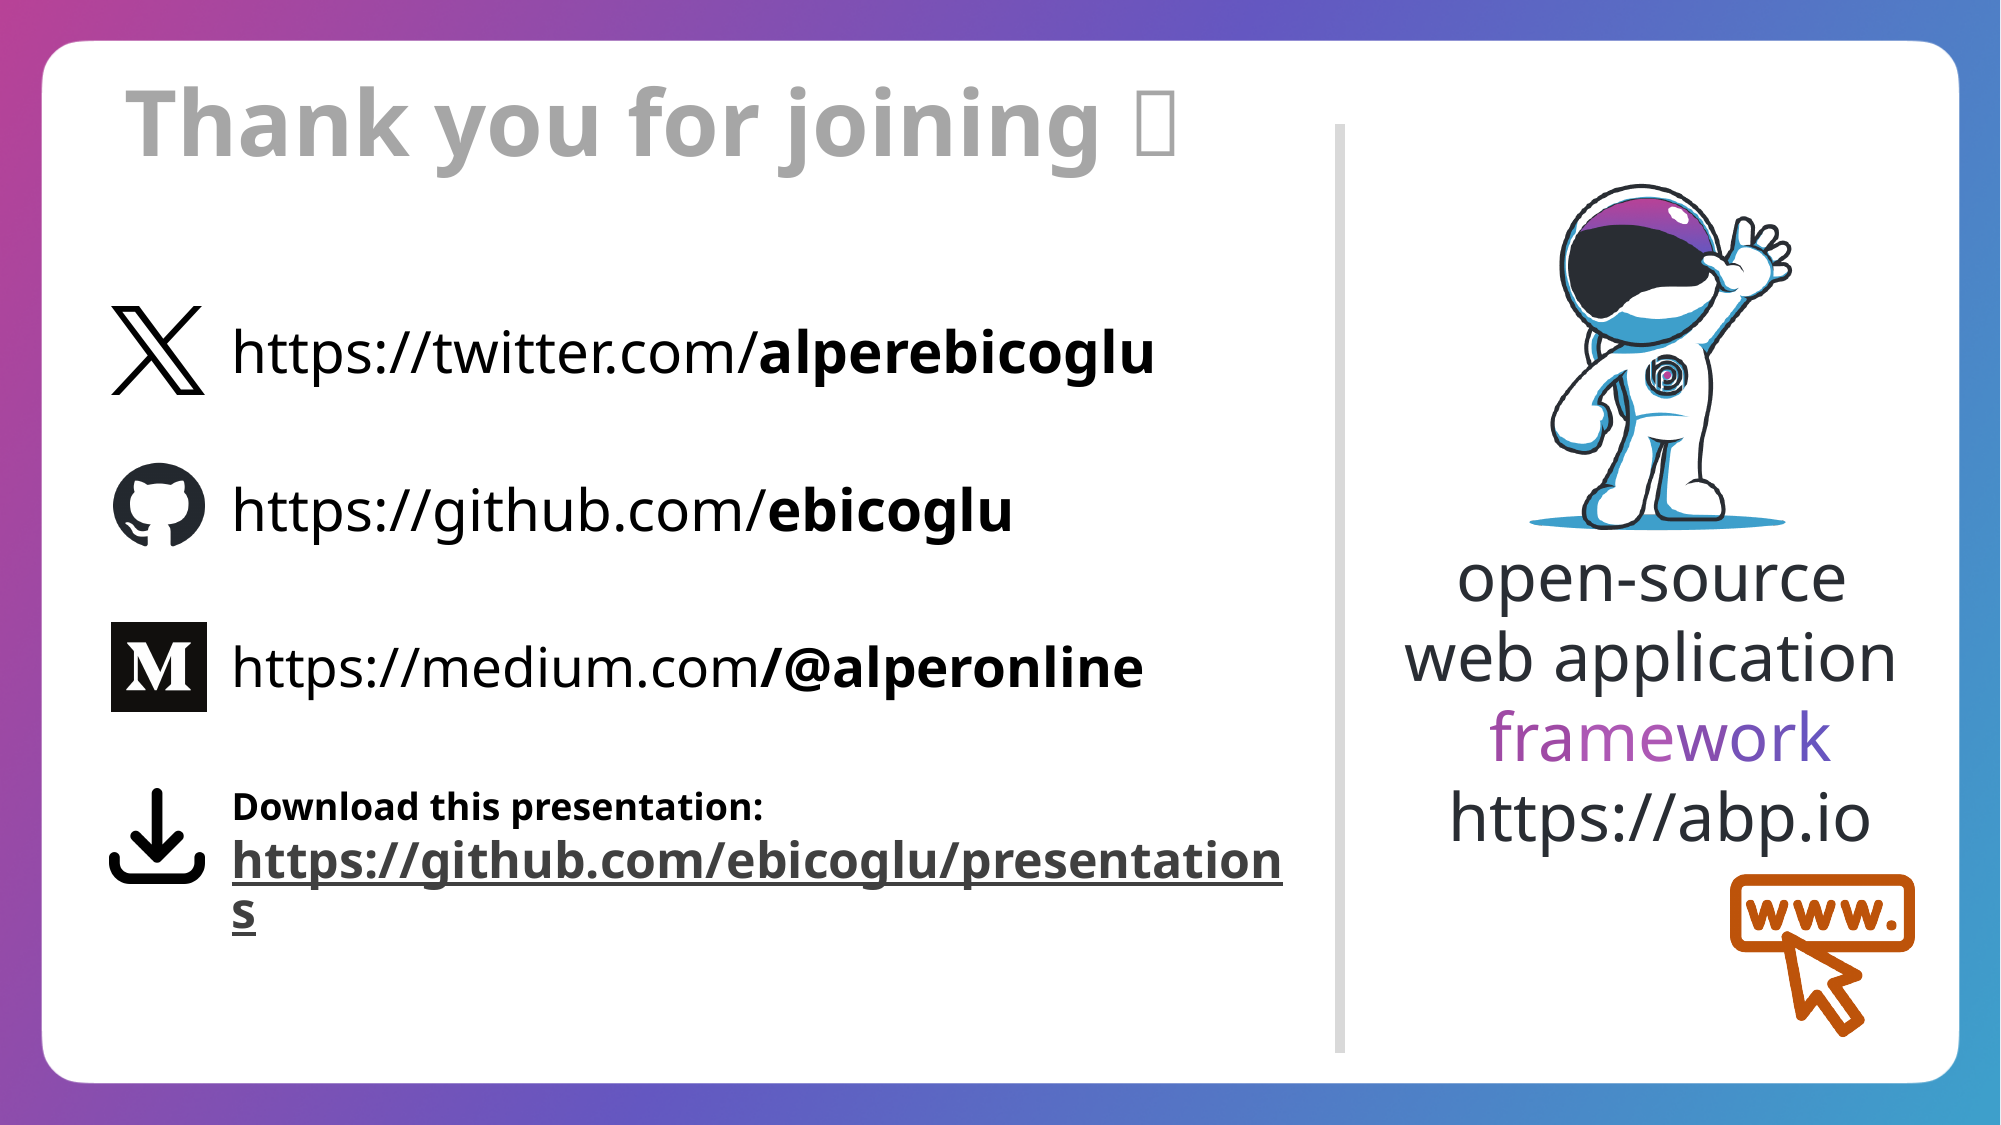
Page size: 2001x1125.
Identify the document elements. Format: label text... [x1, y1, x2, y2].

title Thank you for joining  [109, 55, 1213, 197]
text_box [109, 306, 1321, 897]
picture [0, 0, 2001, 1125]
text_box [1361, 141, 1961, 1048]
